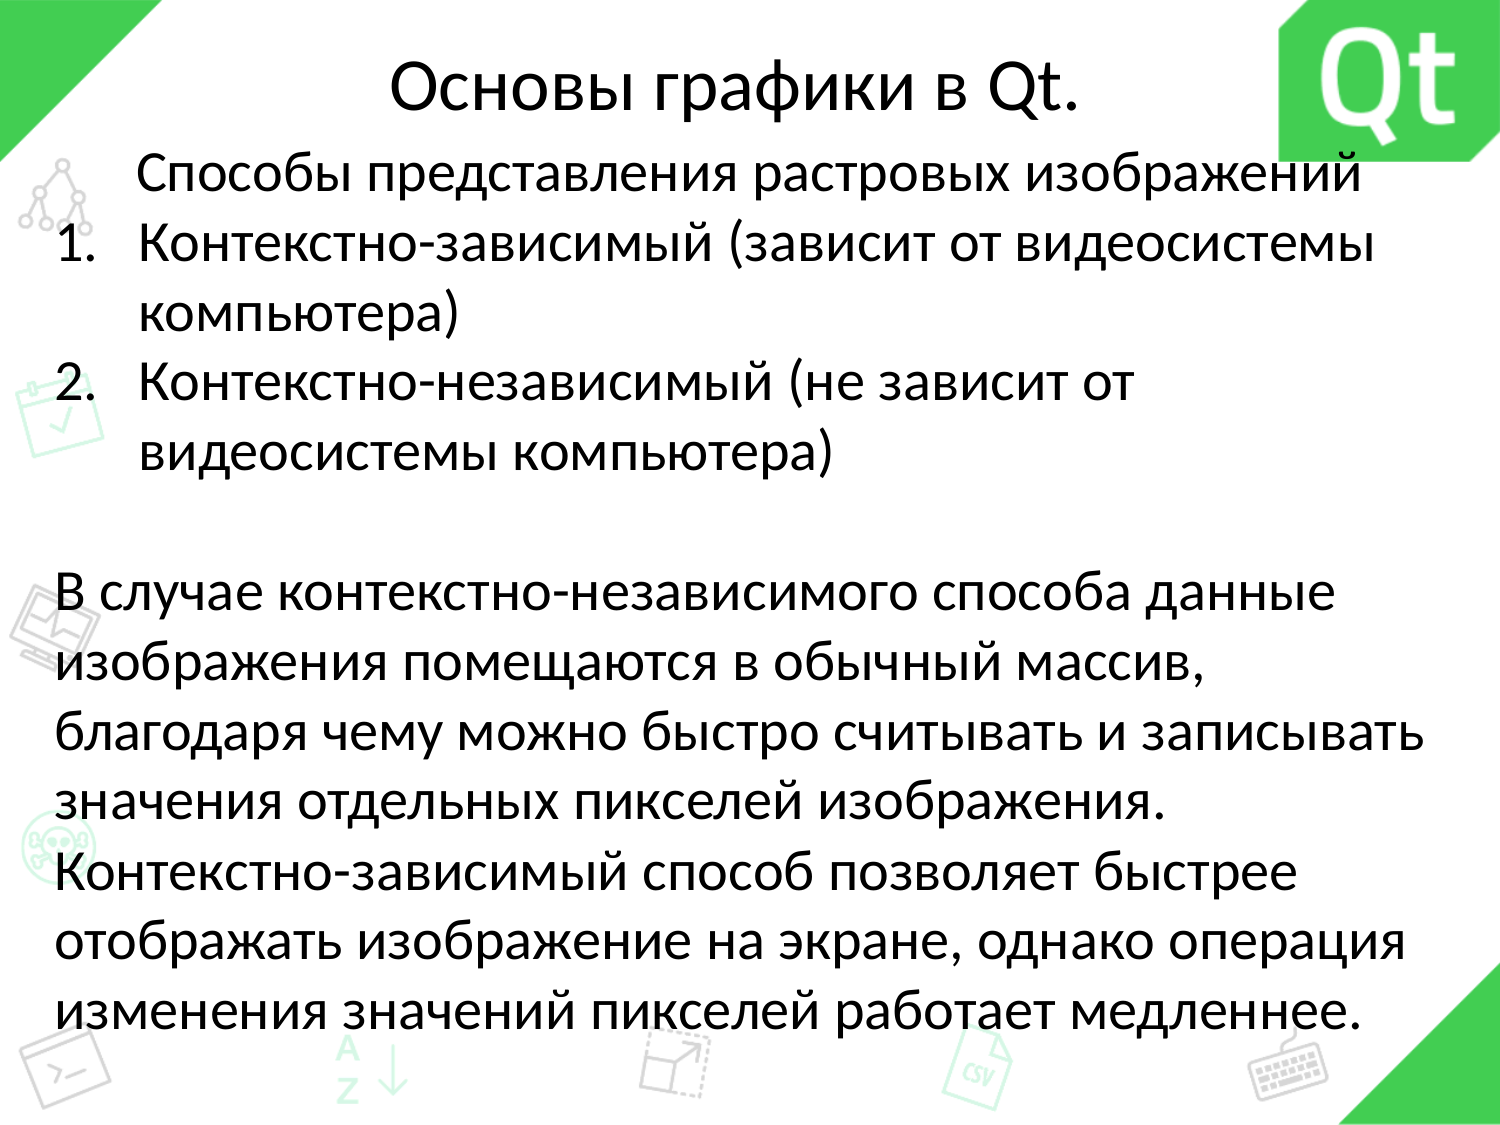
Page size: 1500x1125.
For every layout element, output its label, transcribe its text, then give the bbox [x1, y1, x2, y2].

list Способы представления растровых изображений Контекстно-зависимый (зависит от видеосистемы компьютера) Контекстно-независимый (не зависит от видеосистемы компьютера) В случае контекстно-независимого способа данные изображения помещаются в обычный массив, благодаря чему можно быстро считывать и записывать значения отдельных пикселей изображения. Контекстно-зависимый способ позволяет быстрее отображать изображение на экране, однако операция изменения значений пикселей работает медленнее. [39, 125, 1461, 1059]
title Основы графики в Qt. [64, 0, 1424, 161]
picture [0, 0, 1500, 1125]
